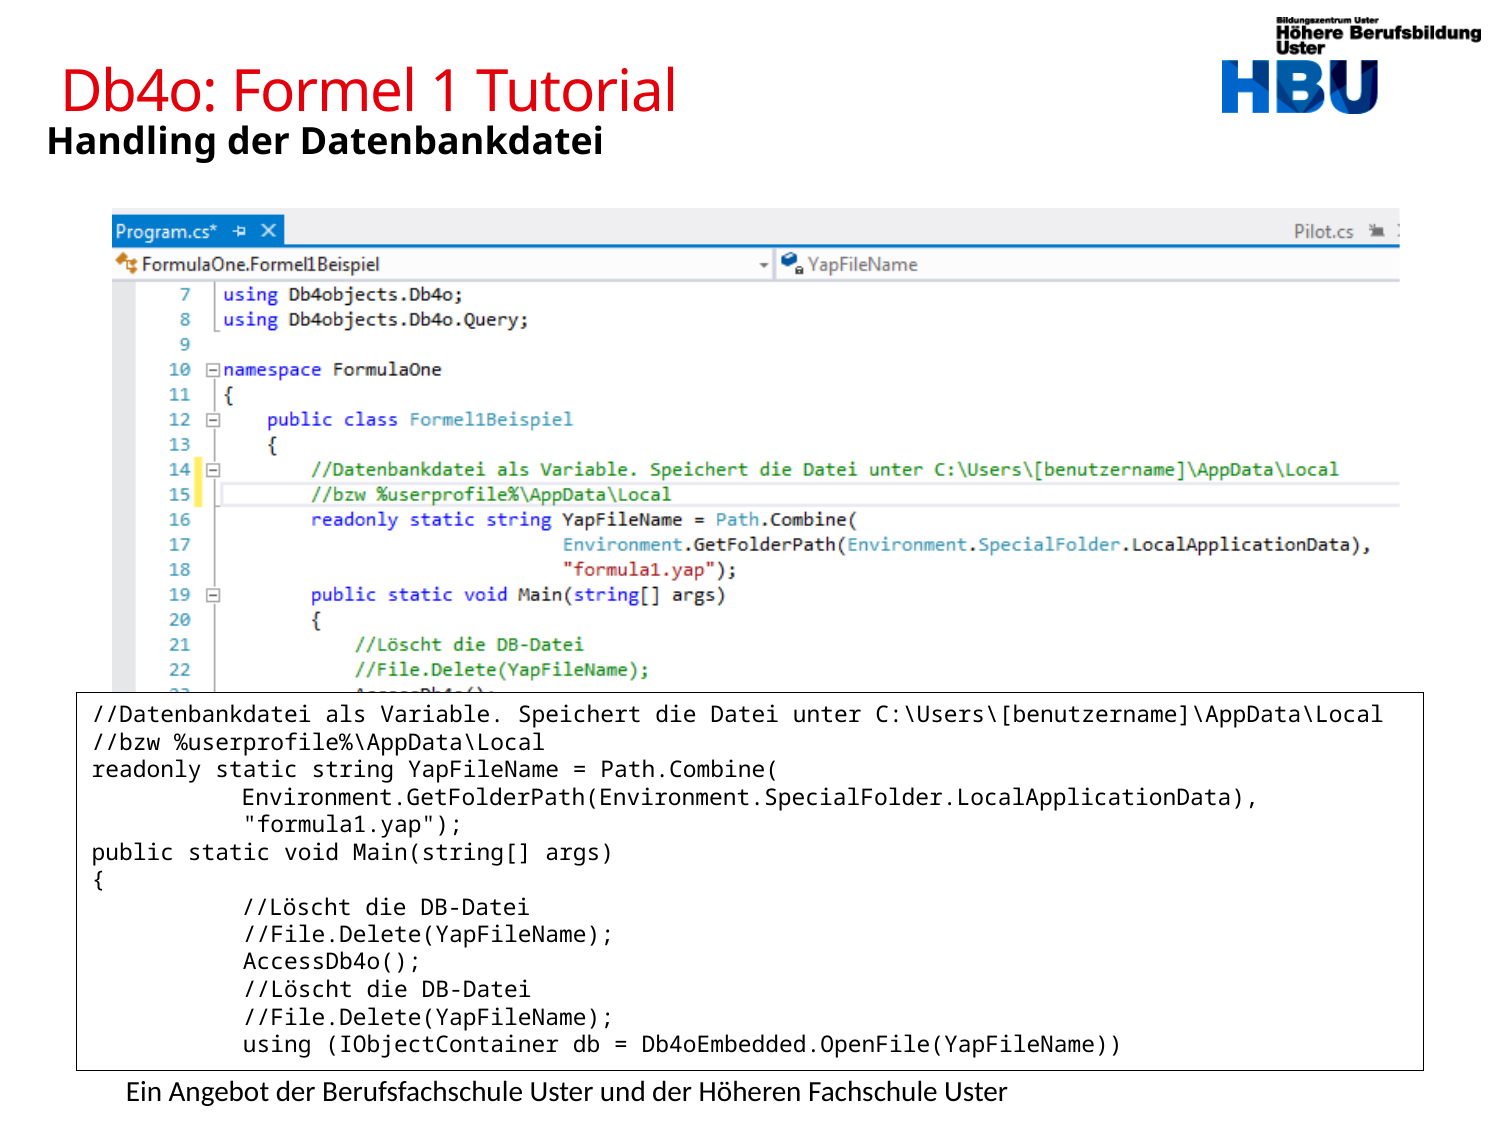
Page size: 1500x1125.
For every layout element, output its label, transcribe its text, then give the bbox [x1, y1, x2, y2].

list Handling der Datenbankdatei [46, 117, 1442, 182]
picture [1222, 17, 1481, 114]
text_box //Datenbankdatei als Variable. Speichert die Datei unter C:\Users\[benutzername]\AppData\Local //bzw %userprofile%\AppData\Local readonly static string YapFileName = Path.Combine( Environment.GetFolderPath(Environment.SpecialFolder.LocalApplicationData), "formula1.yap"); public static void Main(string[] args) { //Löscht die DB-Datei //File.Delete(YapFileName); AccessDb4o(); //Löscht die DB-Datei //File.Delete(YapFileName); using (IObjectContainer db = Db4oEmbedded.OpenFile(YapFileName)) [76, 692, 1424, 1071]
title Db4o: Formel 1 Tutorial [45, 46, 1442, 121]
picture [111, 207, 1400, 788]
